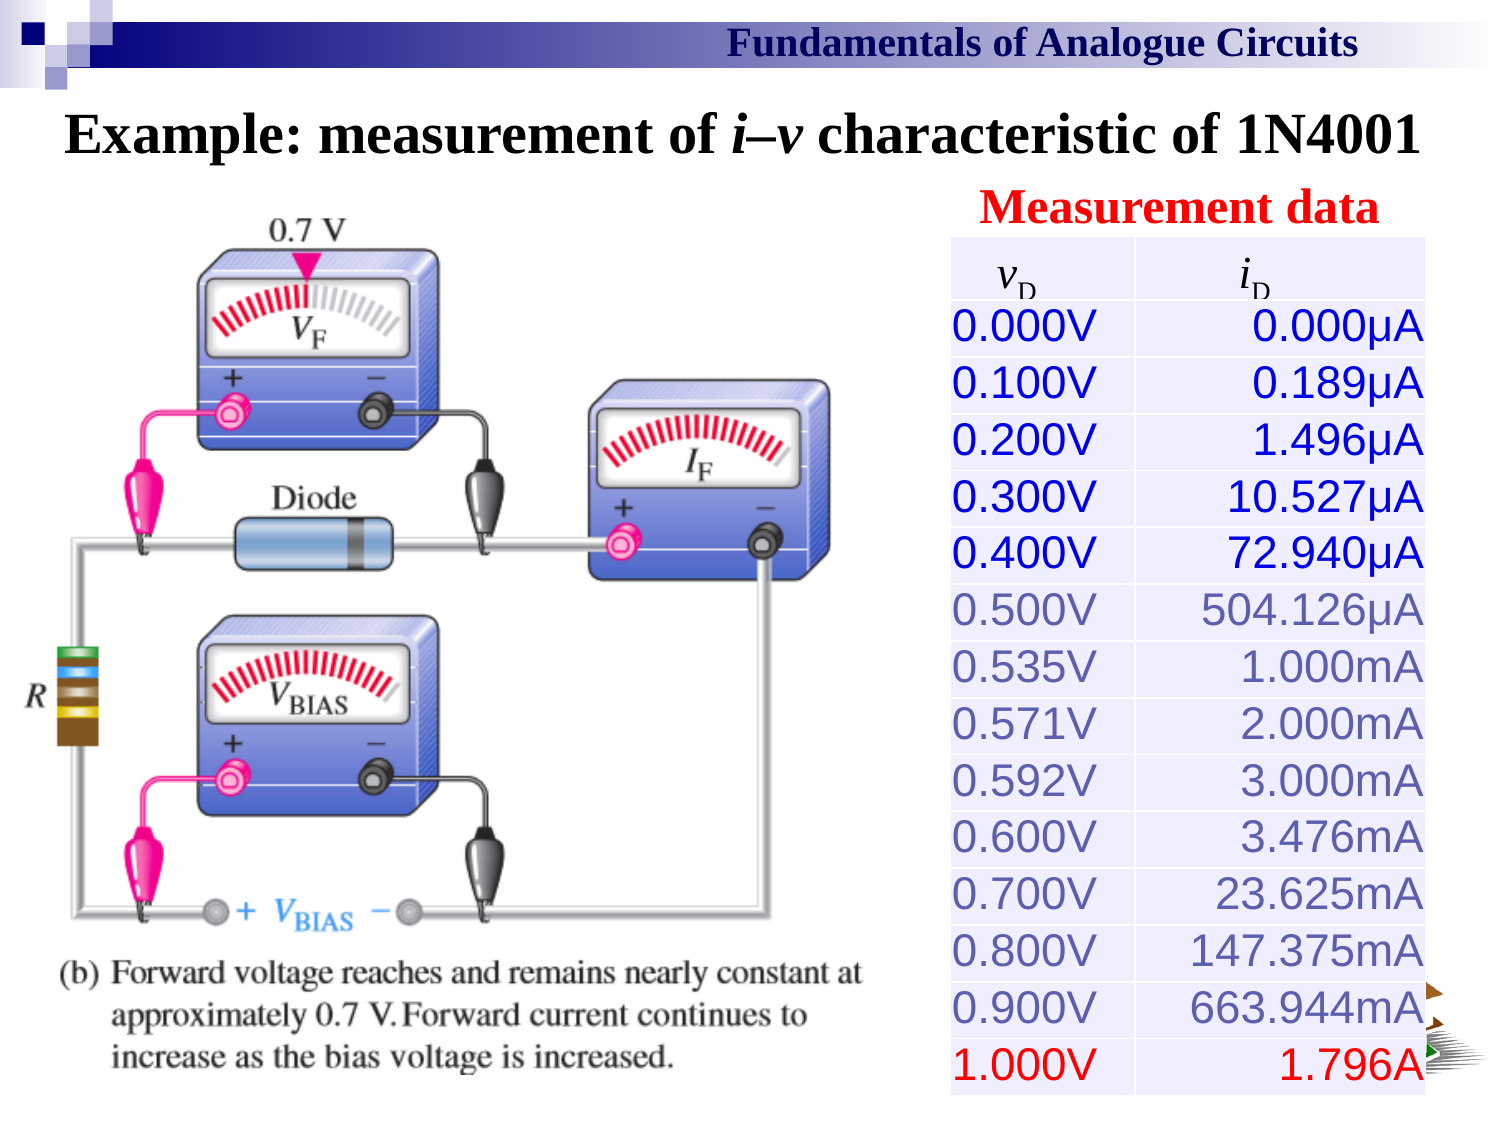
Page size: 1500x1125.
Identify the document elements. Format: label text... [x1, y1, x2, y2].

text_box Fundamentals of Analogue Circuits [723, 12, 1375, 67]
picture [1274, 949, 1488, 1093]
table_cell 0.300V [951, 471, 1134, 526]
table_cell 1.000V [951, 1039, 1134, 1095]
table_cell 663.944mA [1136, 983, 1274, 1038]
table_header iD [1136, 237, 1425, 299]
table_cell 0.100V [951, 358, 1134, 413]
table_cell 10.527μA [1136, 471, 1425, 526]
table_cell 3.000mA [1136, 755, 1425, 810]
table_cell 1.496μA [1136, 415, 1425, 470]
table_cell 3.476mA [1136, 812, 1425, 867]
table_header vD [951, 237, 1134, 299]
table_cell 0.800V [951, 926, 1134, 981]
table_cell 0.592V [951, 755, 1134, 810]
table_cell 0.700V [951, 869, 1134, 924]
table_cell 0.571V [951, 699, 1134, 754]
table_cell 23.625mA [1136, 869, 1425, 924]
table_cell 0.000V [951, 301, 1134, 356]
table_cell 0.900V [951, 983, 1134, 1038]
table_cell 2.000mA [1136, 699, 1425, 754]
table_cell 0.000μA [1136, 301, 1425, 356]
table_cell 0.535V [951, 642, 1134, 697]
table_cell 0.200V [951, 415, 1134, 470]
table_cell 0.500V [951, 585, 1134, 640]
table_cell 1.796A [1136, 1039, 1425, 1095]
table_cell 147.375mA [1136, 926, 1425, 981]
picture [16, 212, 867, 1075]
table_cell 0.189μA [1136, 358, 1425, 413]
table_cell 0.400V [951, 528, 1134, 583]
text_box Example: measurement of i–v characteristic of 1N4001 [49, 87, 1463, 173]
text_box Measurement data [964, 166, 1395, 235]
table_cell 0.600V [951, 812, 1134, 867]
table_cell 1.000mA [1136, 642, 1425, 697]
table_cell 504.126μA [1136, 585, 1425, 640]
table_cell 72.940μA [1136, 528, 1425, 583]
